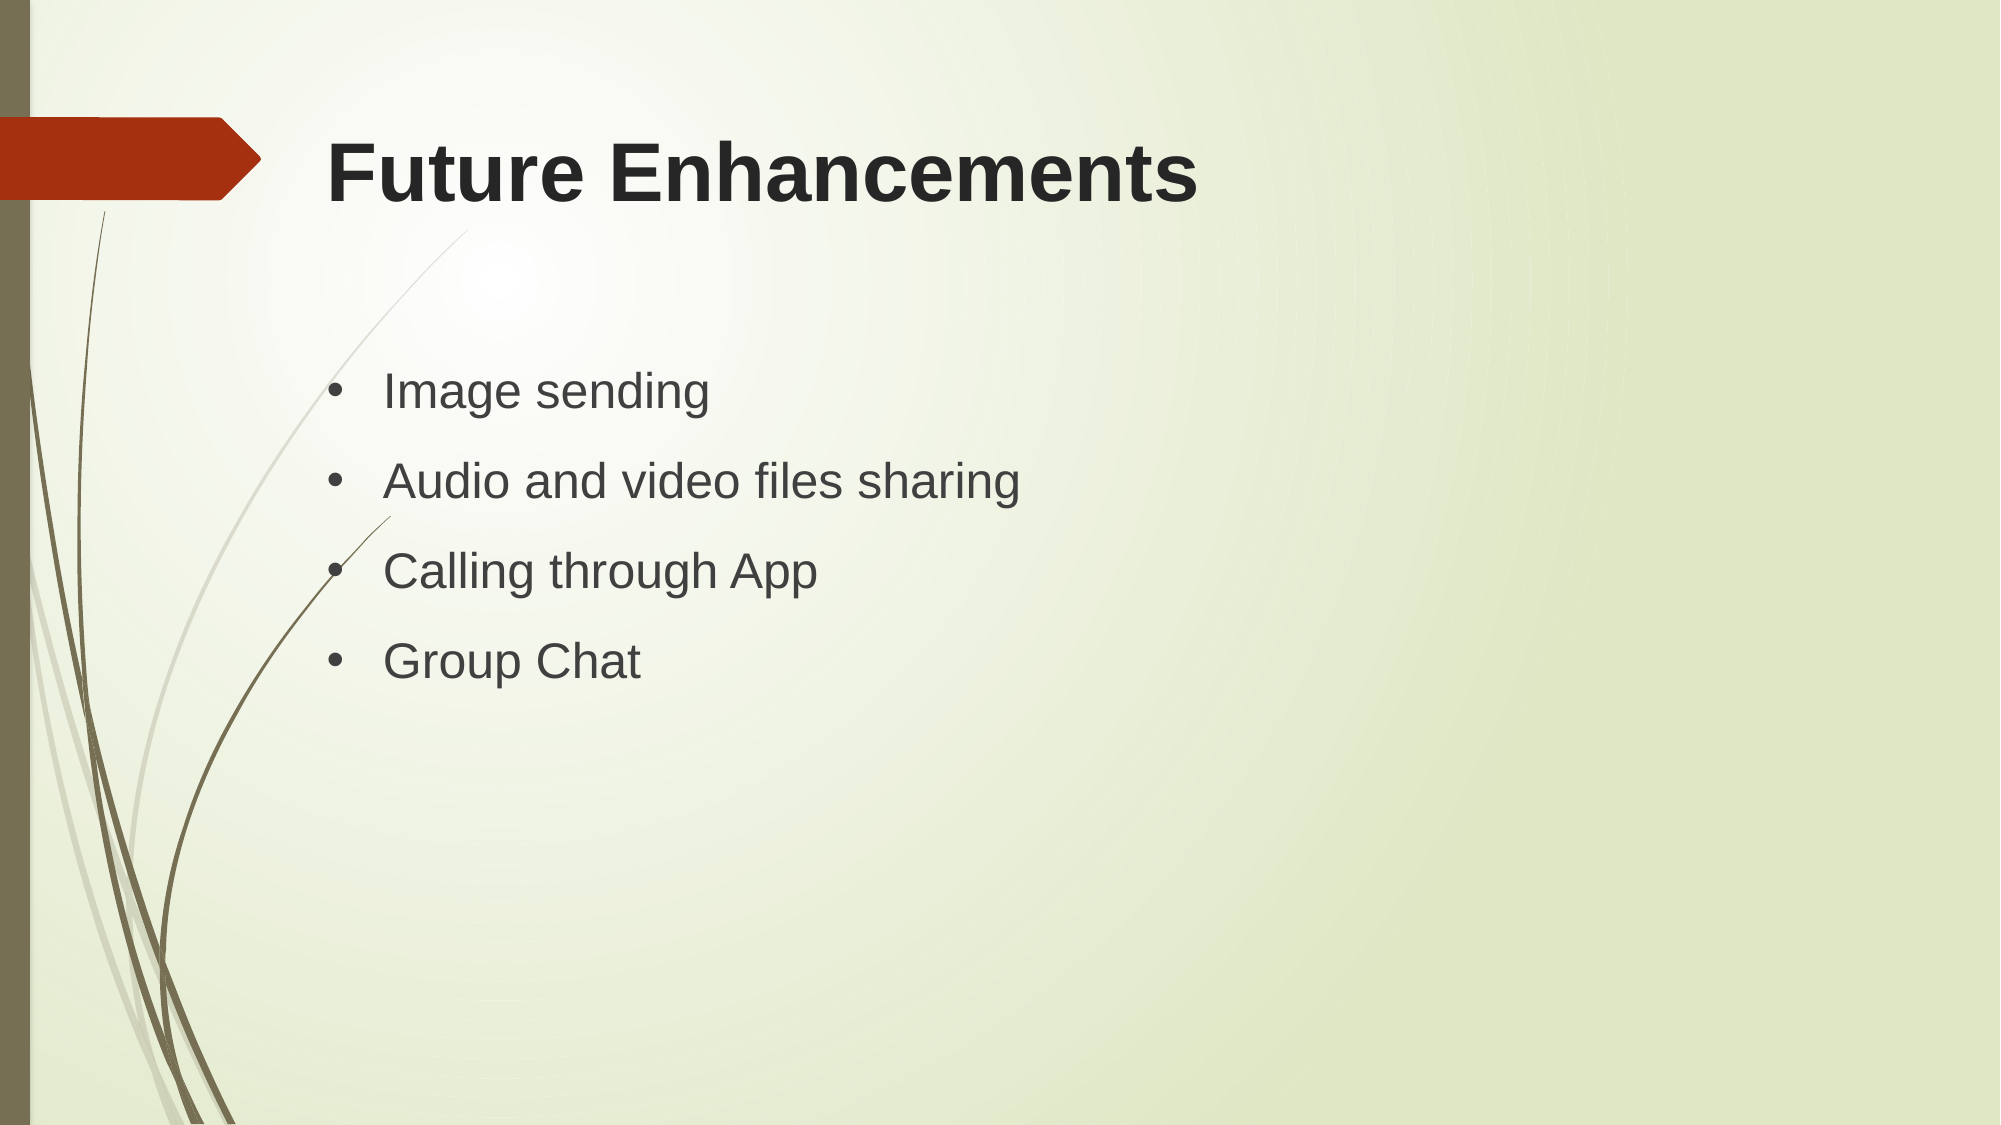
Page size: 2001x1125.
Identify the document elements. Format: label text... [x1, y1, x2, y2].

title Future Enhancements [311, 111, 1774, 321]
list Image sending Audio and video files sharing Calling through App Group Chat [311, 321, 1774, 1005]
